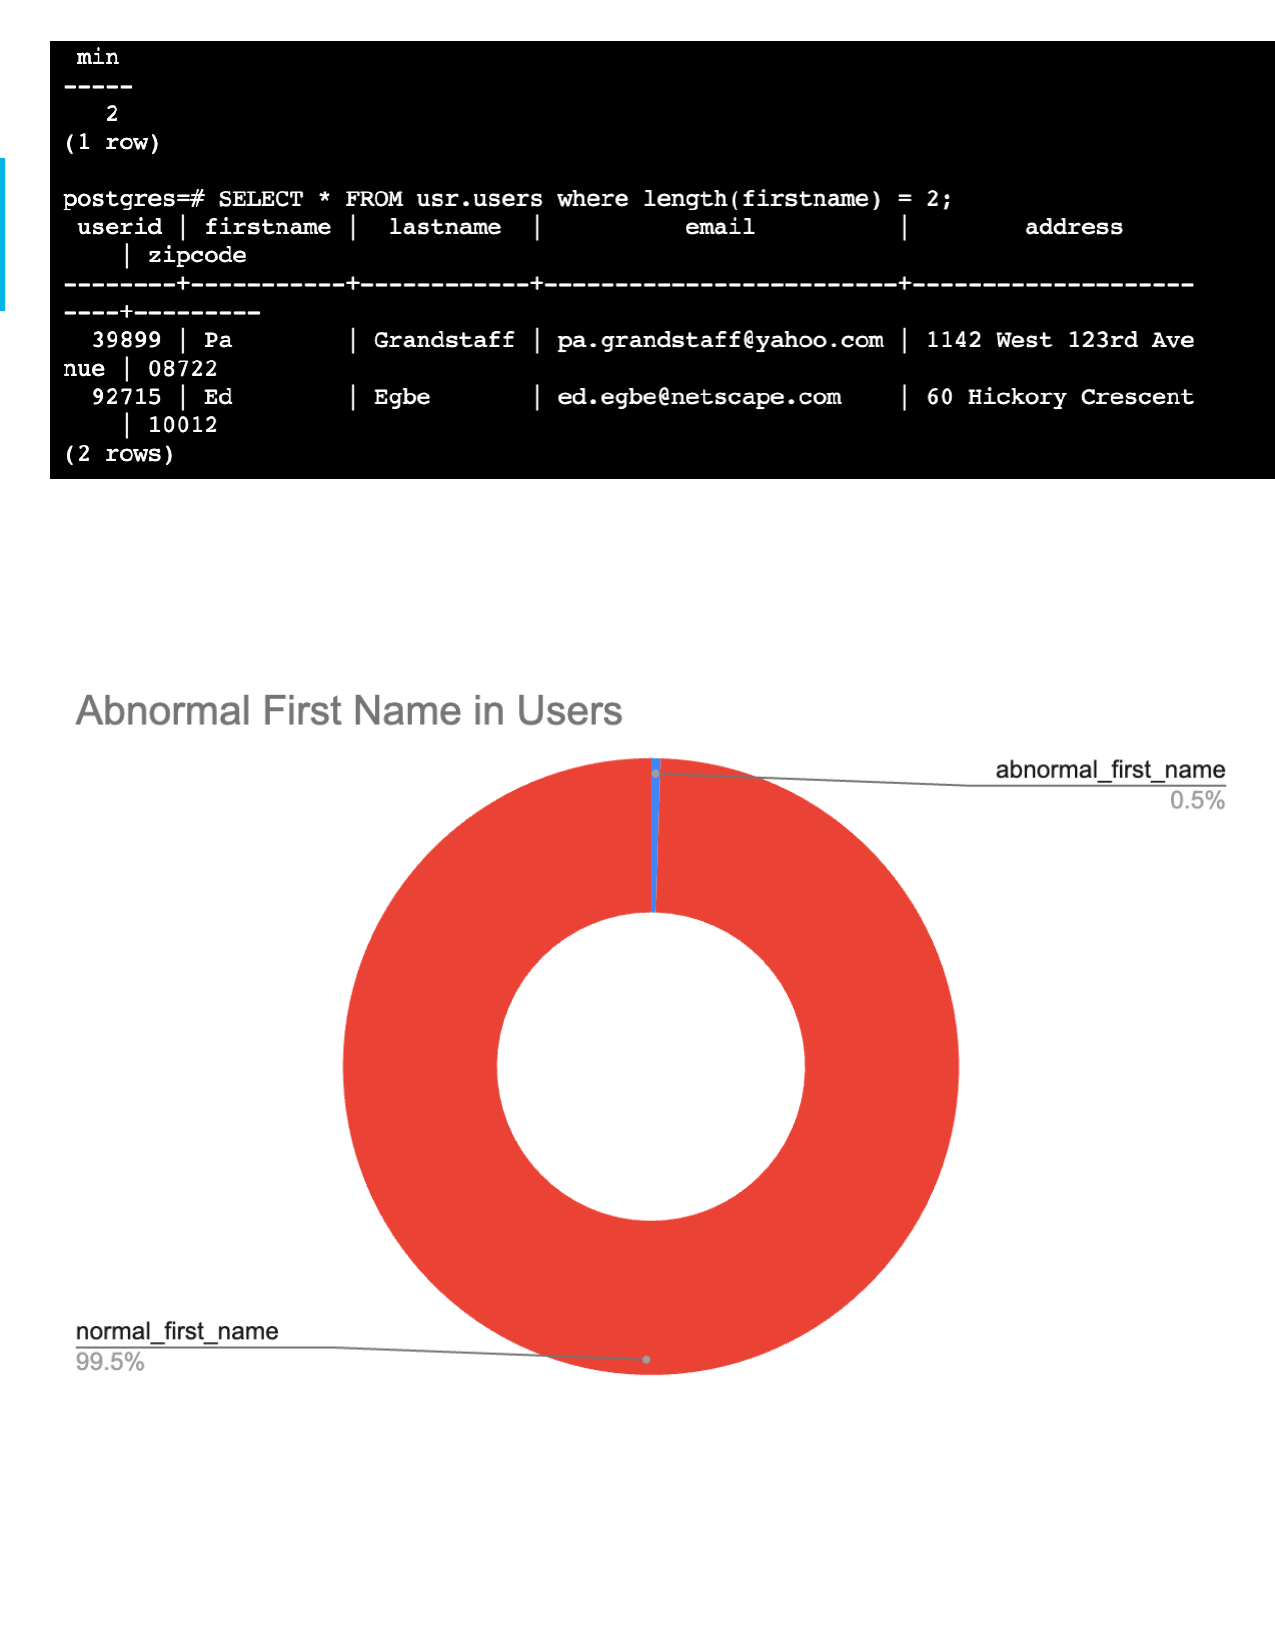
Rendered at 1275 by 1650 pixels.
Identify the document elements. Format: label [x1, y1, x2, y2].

picture [49, 41, 1275, 479]
picture [38, 654, 1264, 1413]
